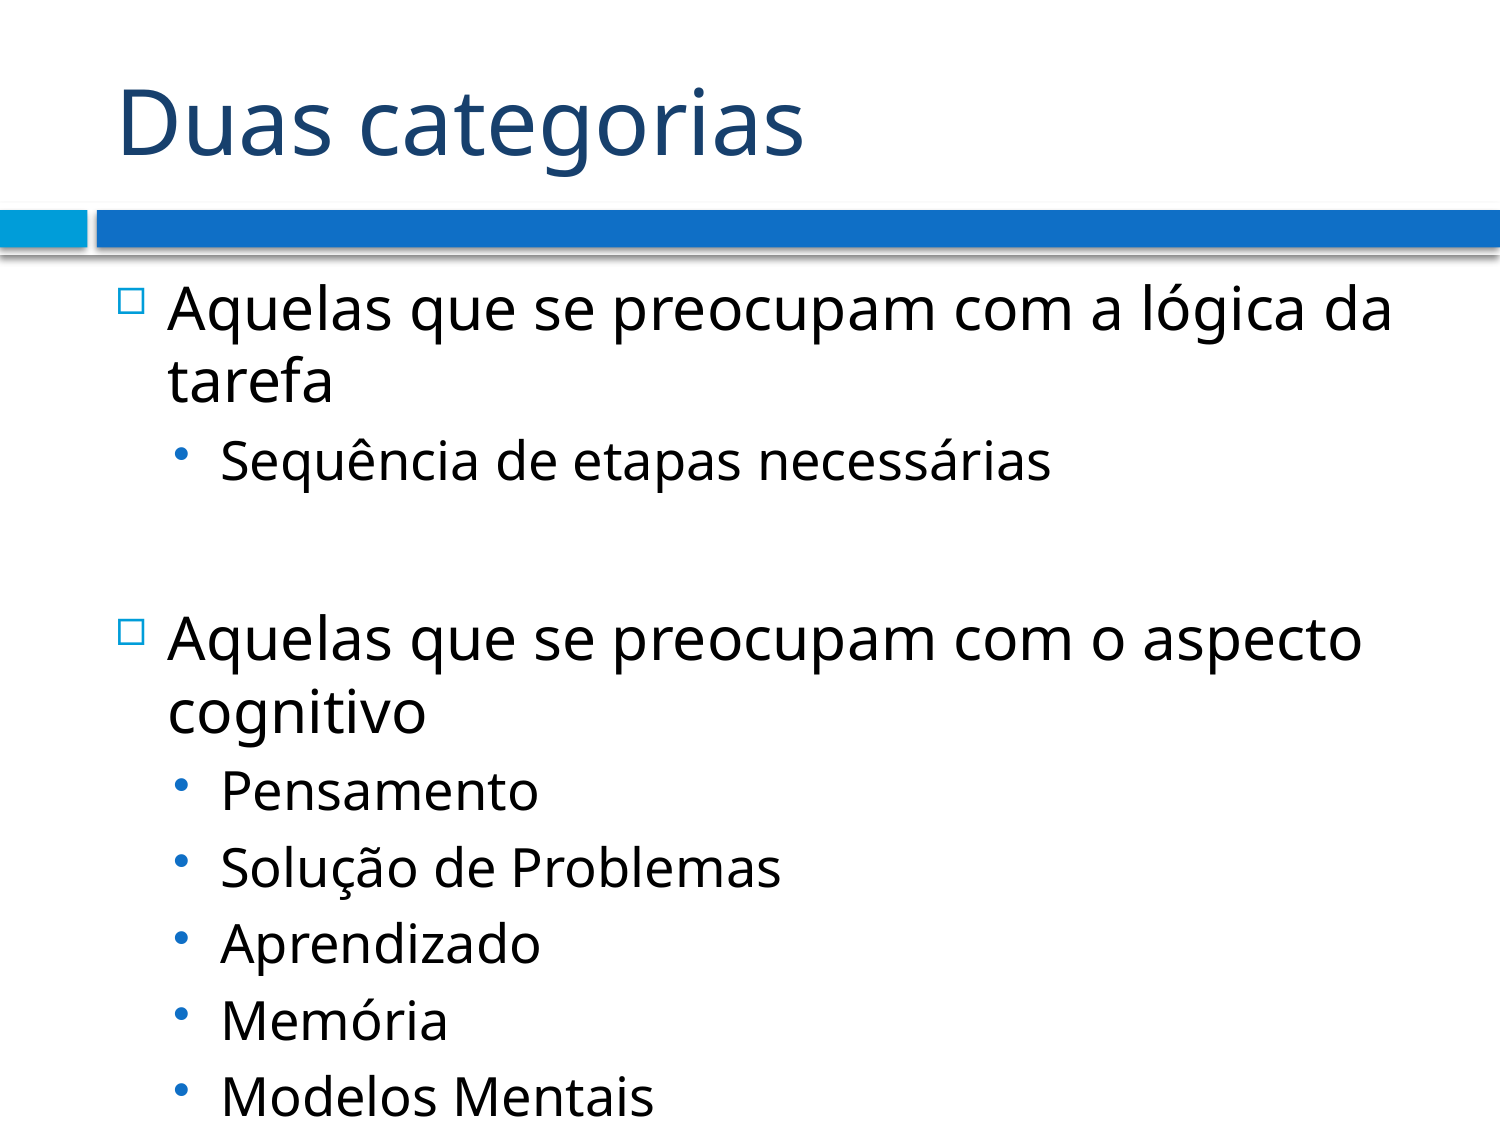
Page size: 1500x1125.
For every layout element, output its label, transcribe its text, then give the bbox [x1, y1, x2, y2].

title Duas categorias [100, 37, 1438, 200]
list Aquelas que se preocupam com a lógica da tarefa Sequência de etapas necessárias Aquelas que se preocupam com o aspecto cognitivo Pensamento Solução de Problemas Aprendizado Memória Modelos Mentais [100, 262, 1438, 1000]
